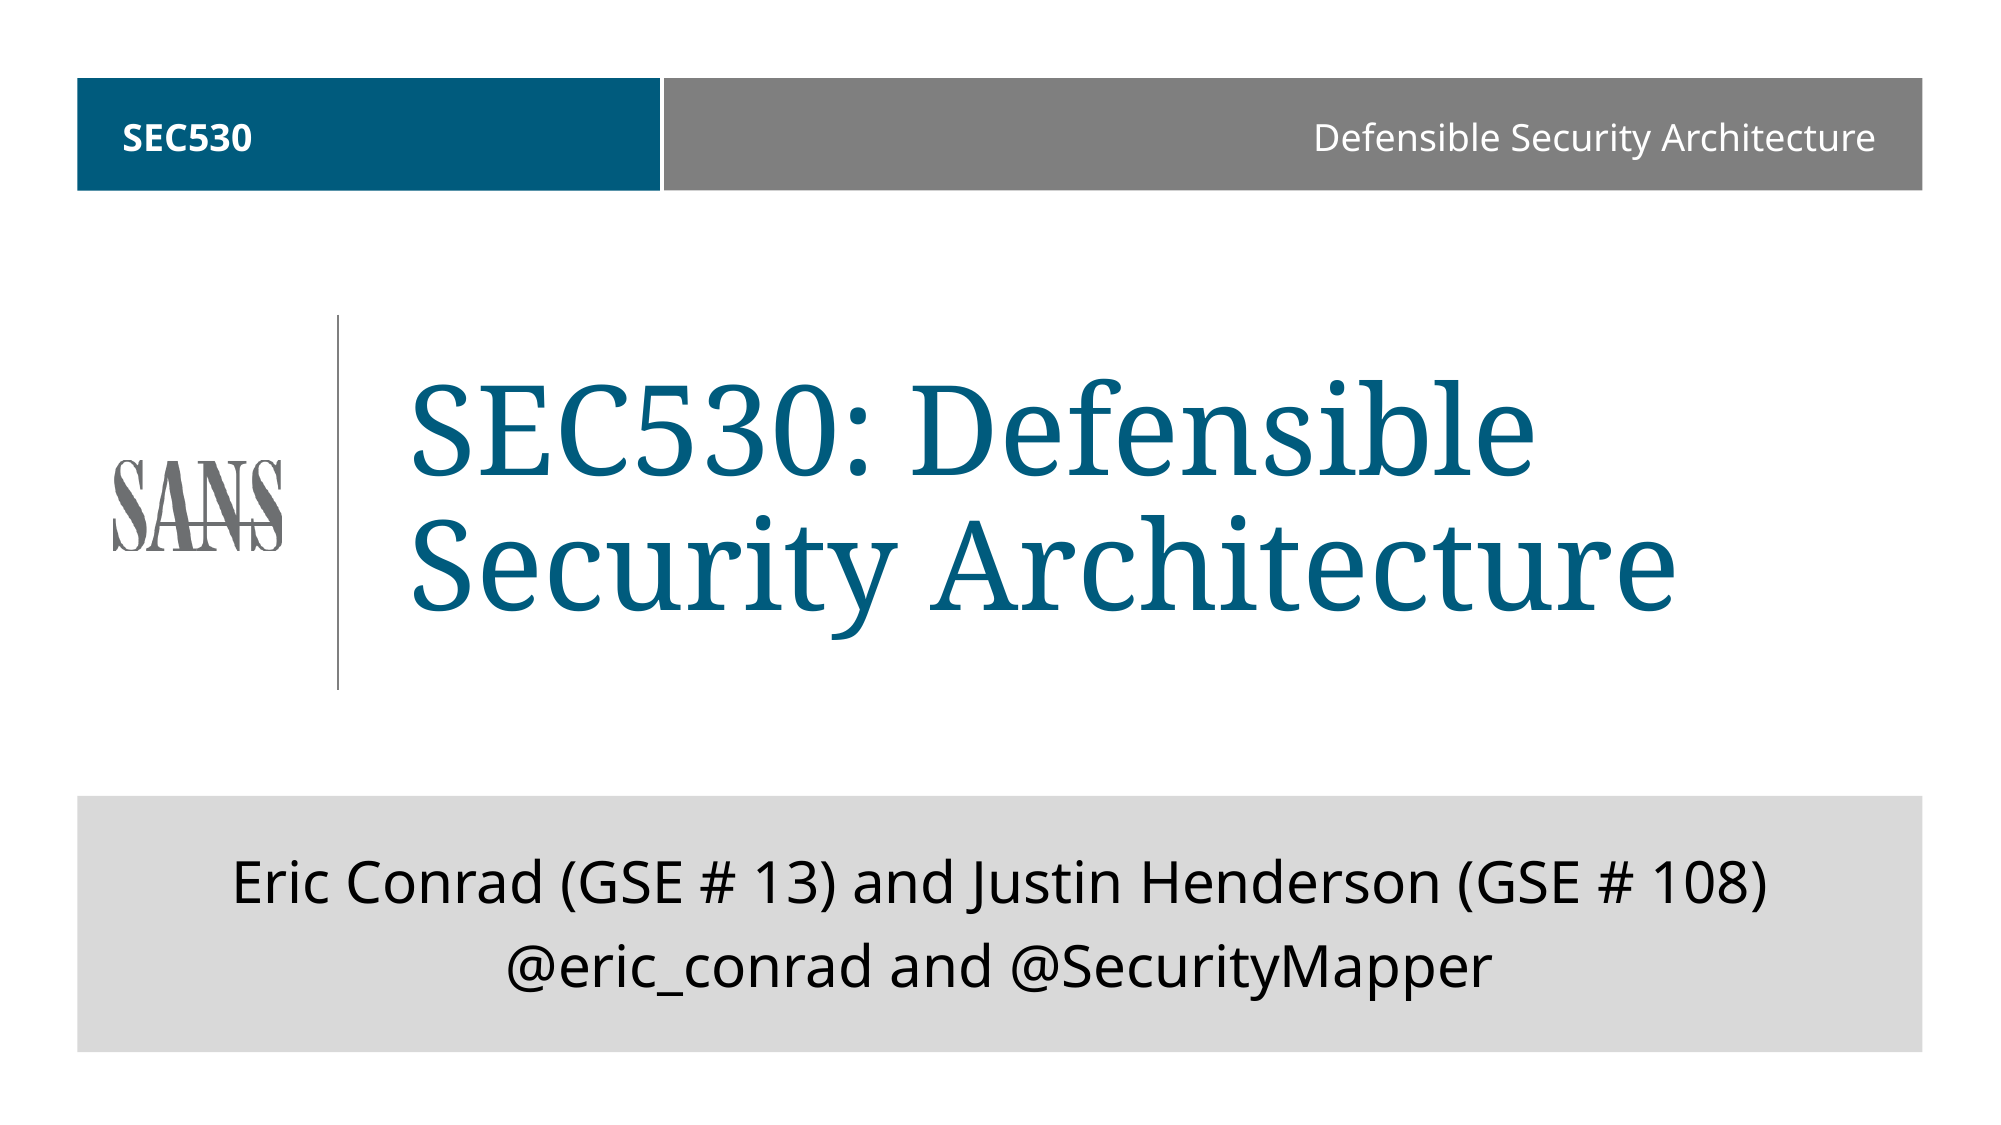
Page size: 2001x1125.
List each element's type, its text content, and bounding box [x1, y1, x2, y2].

list Eric Conrad (GSE # 13) and Justin Henderson (GSE # 108) @eric_conrad and @SecurityMapper [77, 844, 1923, 1009]
list Defensible Security Architecture [689, 78, 1892, 191]
list SEC530: Defensible Security Architecture [393, 315, 1901, 690]
title SEC530 [107, 78, 663, 191]
